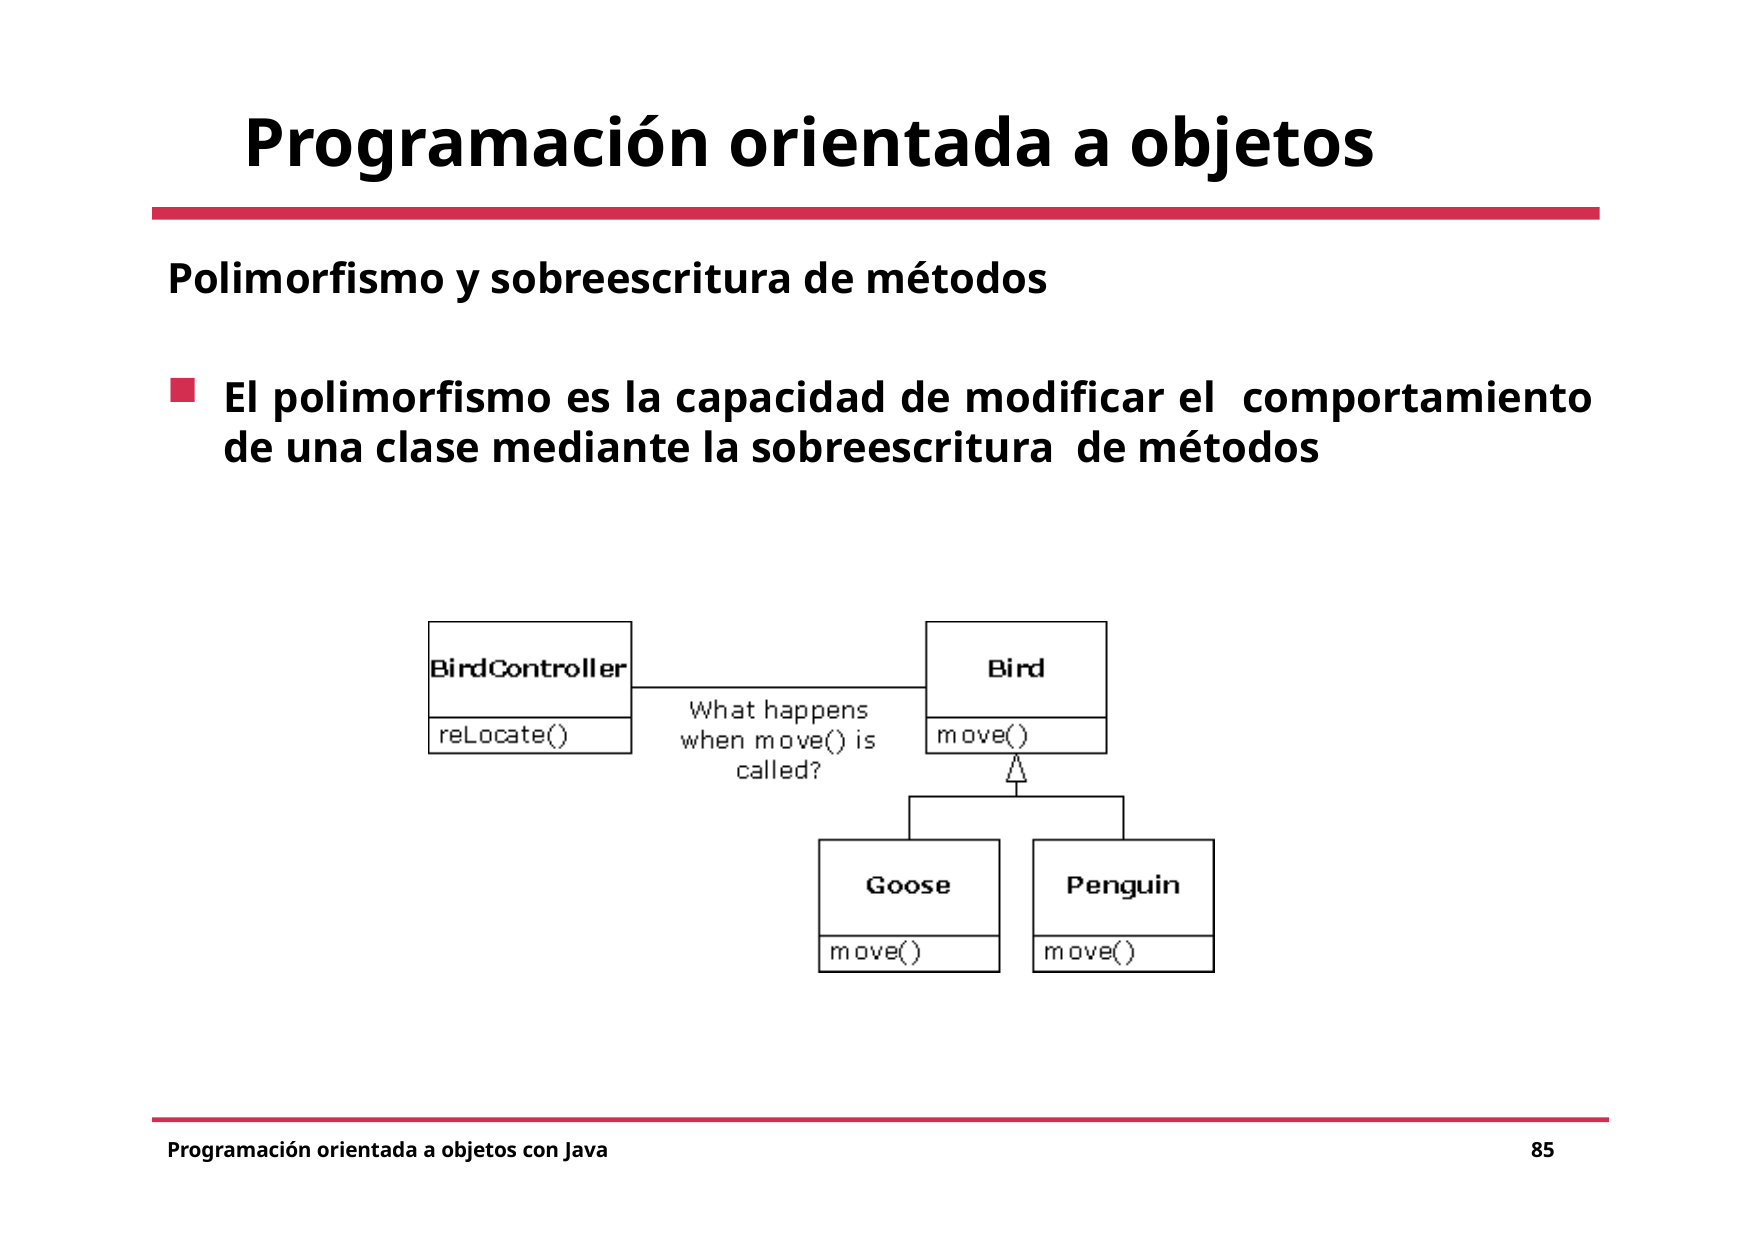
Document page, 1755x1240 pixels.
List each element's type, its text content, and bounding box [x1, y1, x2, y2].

footer Programación orientada a objetos con Java [165, 1134, 675, 1240]
text_box Polimorfismo y sobreescritura de métodos El polimorfismo es la capacidad de modificar el comportamiento de una clase mediante la sobreescritura de métodos [165, 249, 1595, 471]
slide_number 85 [1524, 1134, 1583, 1240]
picture [428, 621, 1215, 973]
title Programación orientada a objetos [241, 97, 1520, 249]
